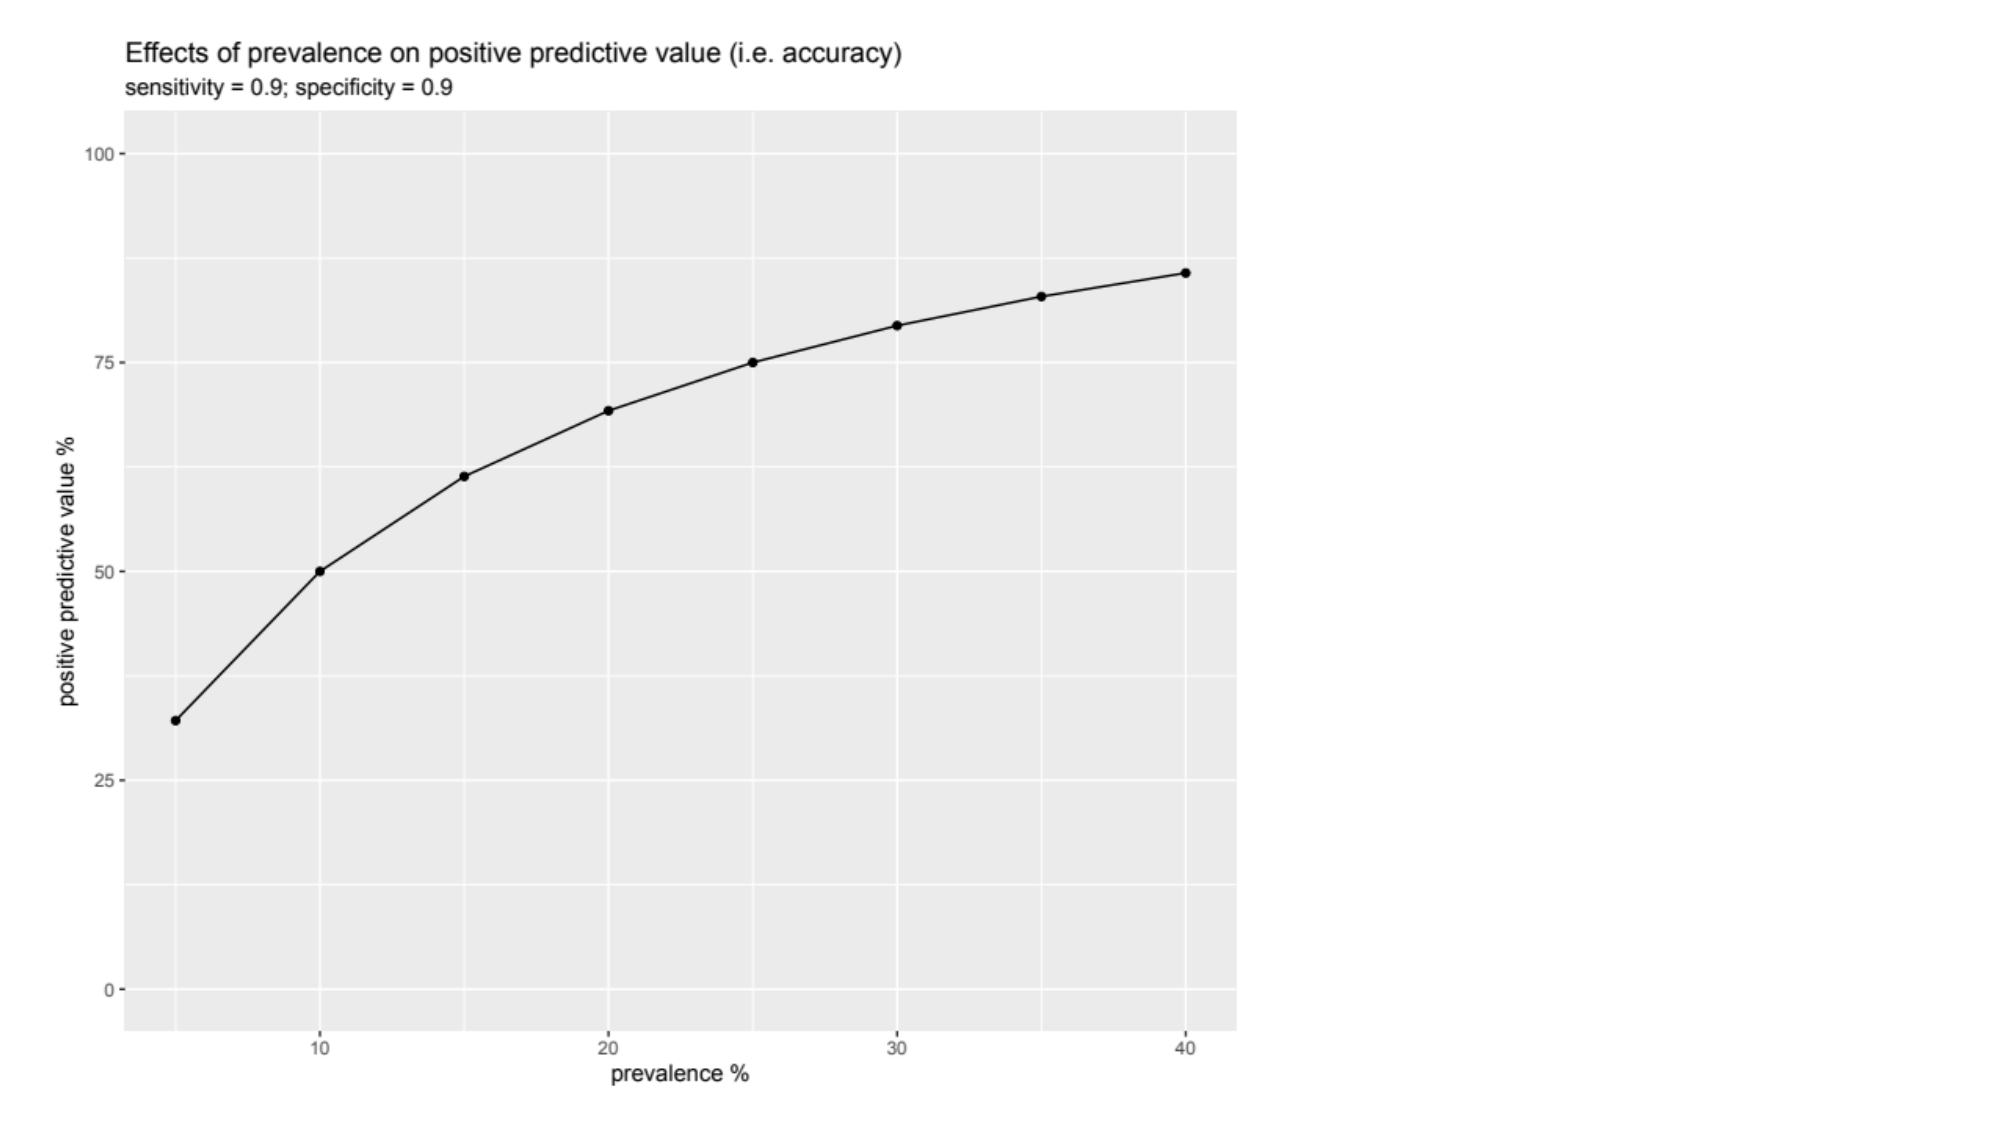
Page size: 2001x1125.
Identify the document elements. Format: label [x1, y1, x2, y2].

picture [46, 31, 1245, 1094]
